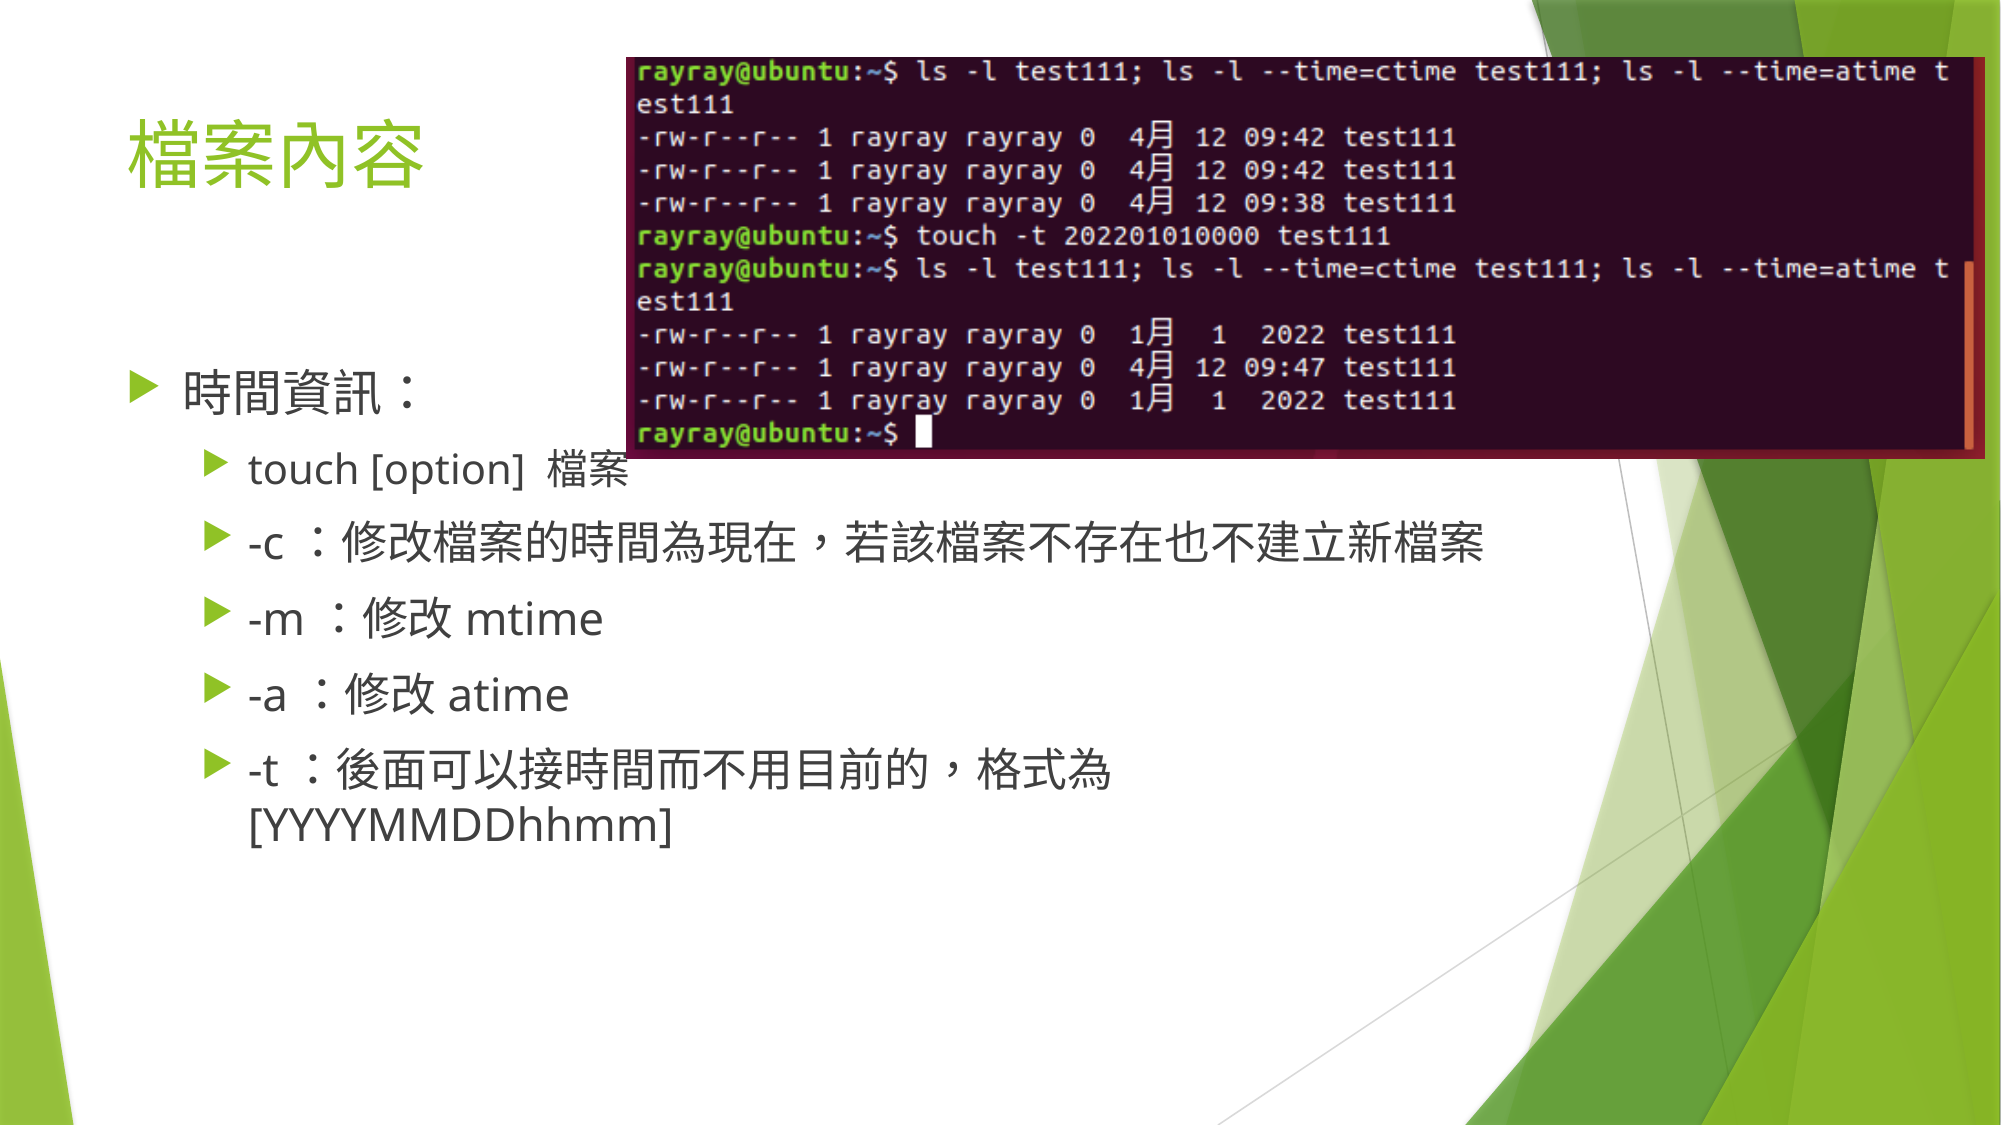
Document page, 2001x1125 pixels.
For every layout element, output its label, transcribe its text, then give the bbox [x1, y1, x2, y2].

list 時間資訊： touch [option] 檔案 -c：修改檔案的時間為現在，若該檔案不存在也不建立新檔案 -m：修改mtime -a：修改atime -t：後面可以接時間而不用目前的，格式為[YYYYMMDDhhmm] [111, 354, 1522, 992]
picture [625, 56, 1985, 459]
title 檔案內容 [111, 99, 620, 317]
